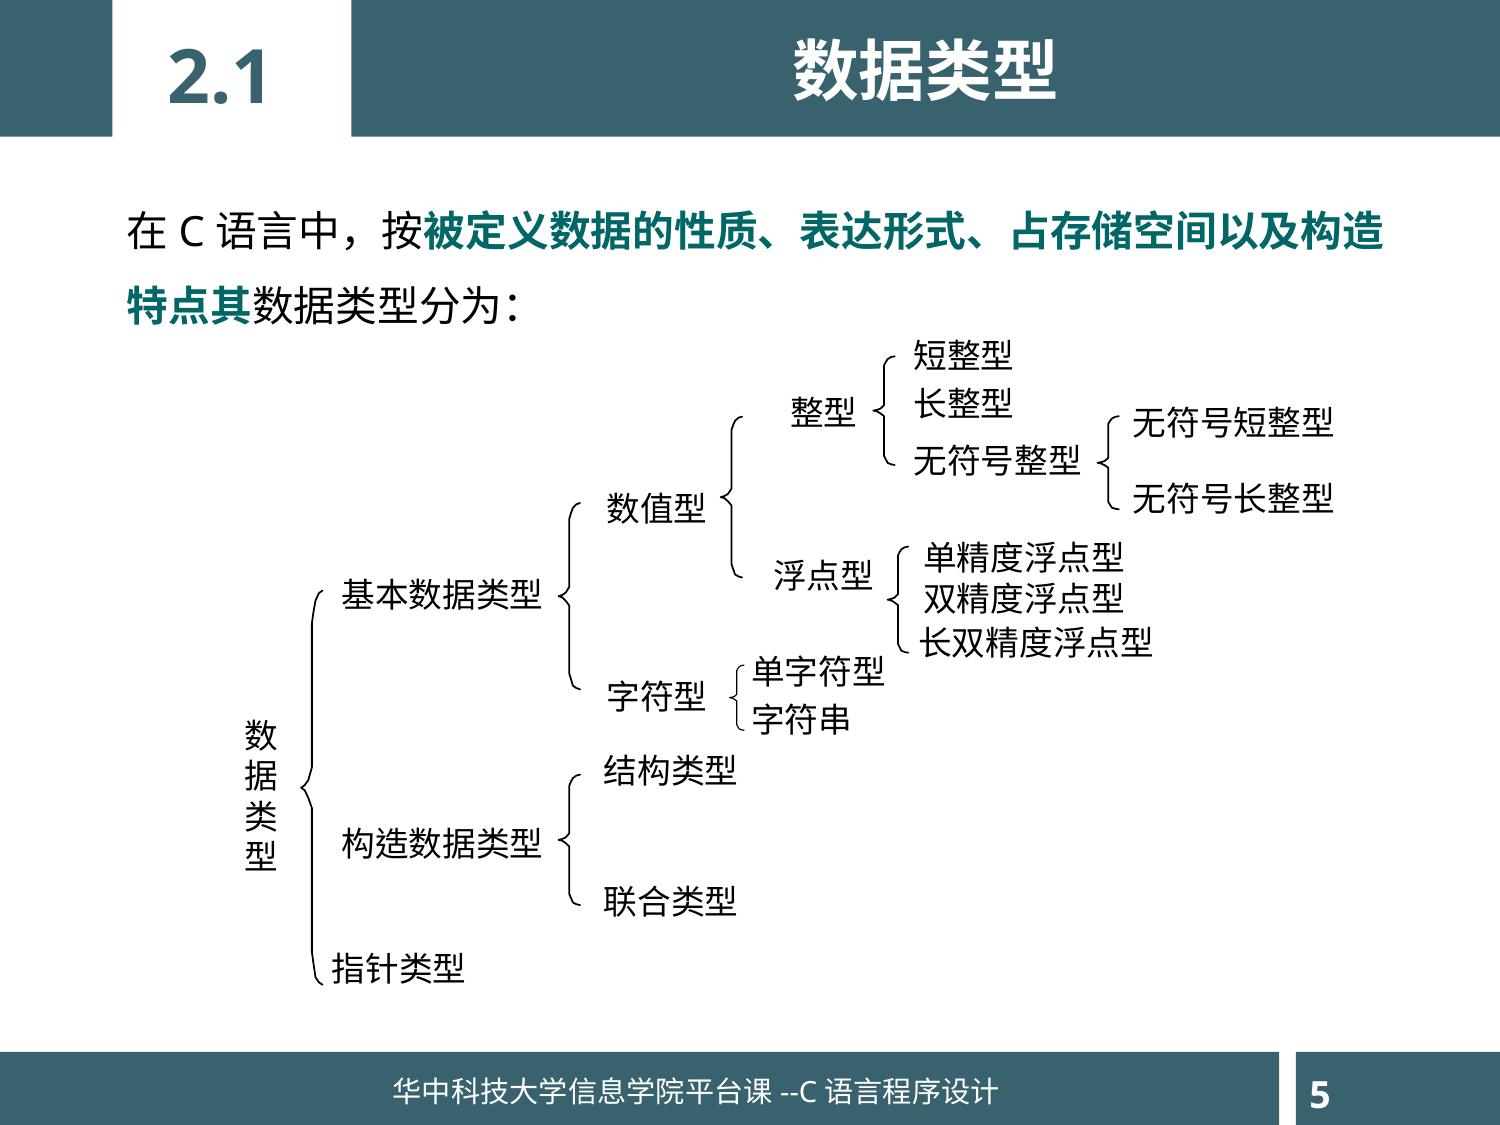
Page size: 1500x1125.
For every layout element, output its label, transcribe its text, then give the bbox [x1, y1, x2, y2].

text_box 数据类型 [473, 21, 1378, 117]
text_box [216, 326, 1360, 1000]
text_box 在C语言中，按被定义数据的性质、表达形式、占存储空间以及构造特点其数据类型分为： [112, 172, 1400, 338]
text_box 2.1 [152, 21, 290, 127]
